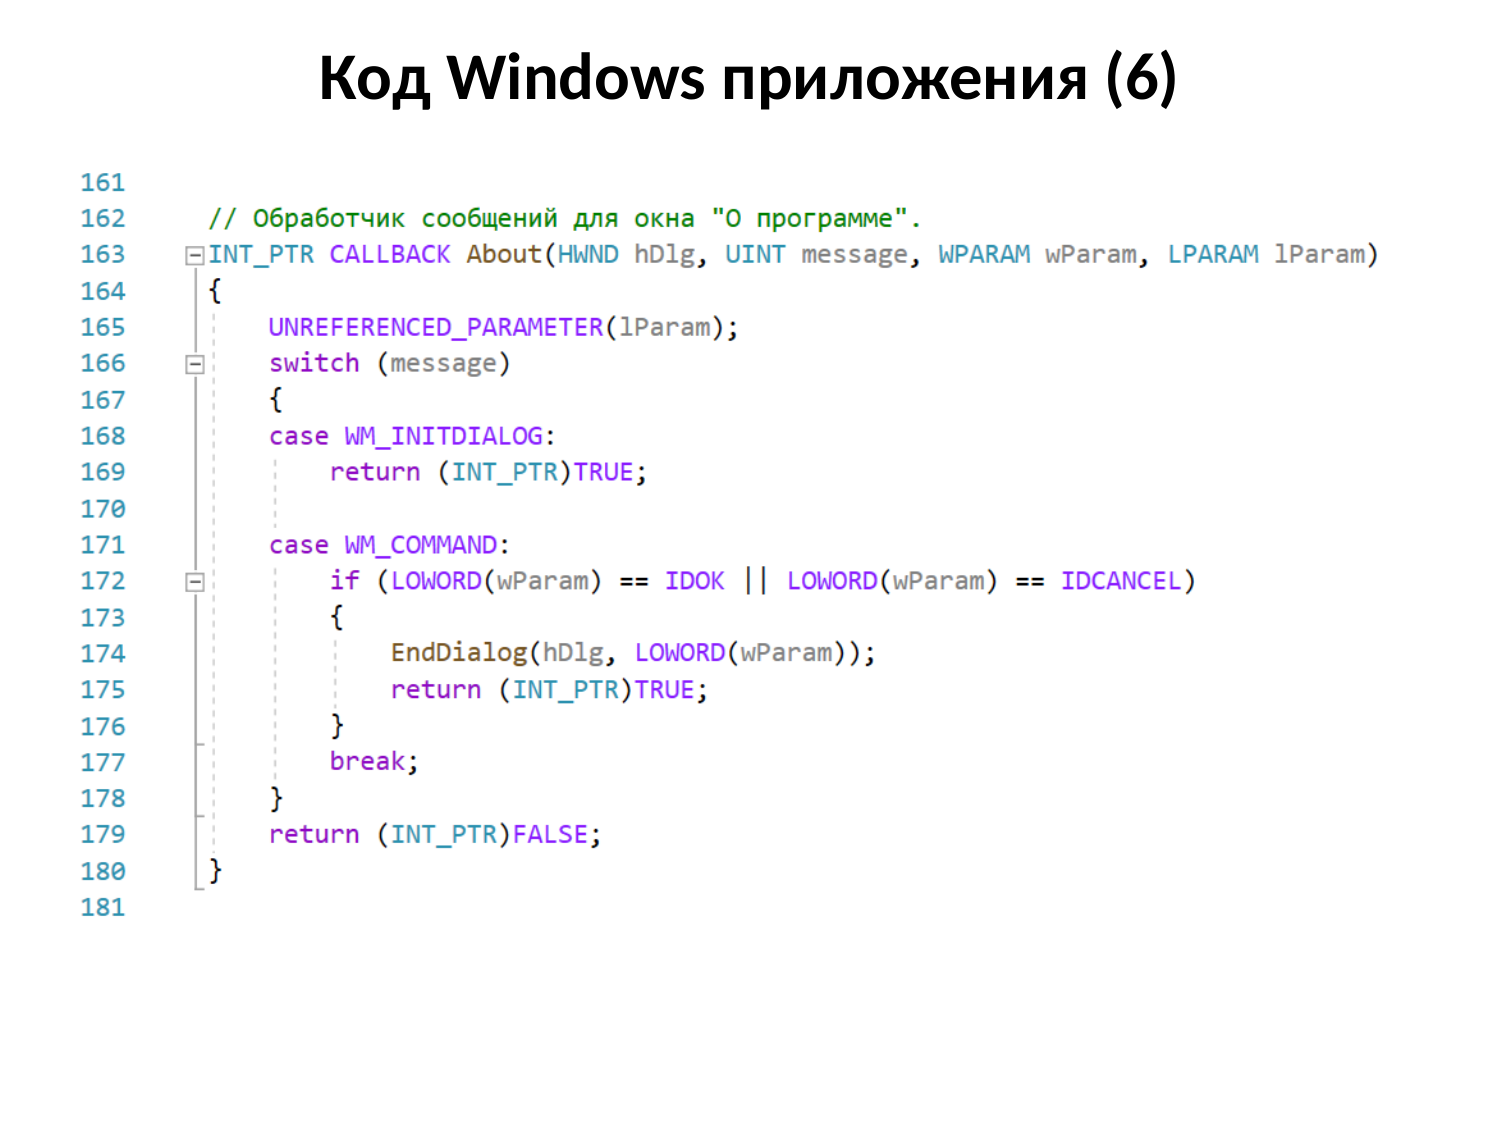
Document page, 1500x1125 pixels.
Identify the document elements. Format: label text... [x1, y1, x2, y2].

title Код Windows приложения (6) [75, 45, 1425, 102]
picture [64, 172, 1405, 925]
